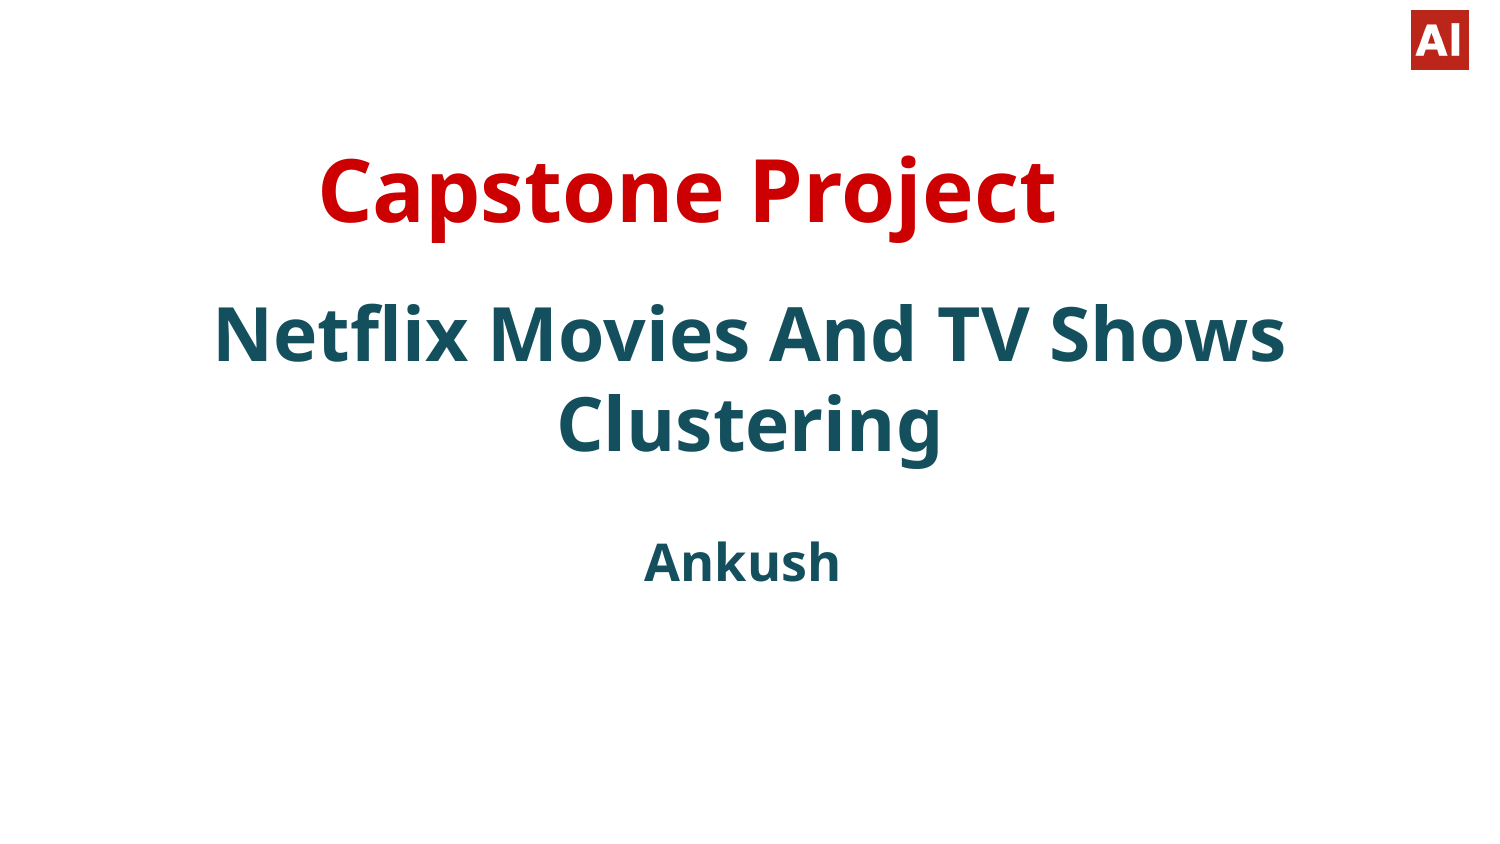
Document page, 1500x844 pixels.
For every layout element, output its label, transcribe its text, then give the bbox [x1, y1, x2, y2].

title Capstone Project Netflix Movies And TV Shows Clustering Ankush [51, 94, 1449, 750]
picture [1411, 10, 1469, 70]
